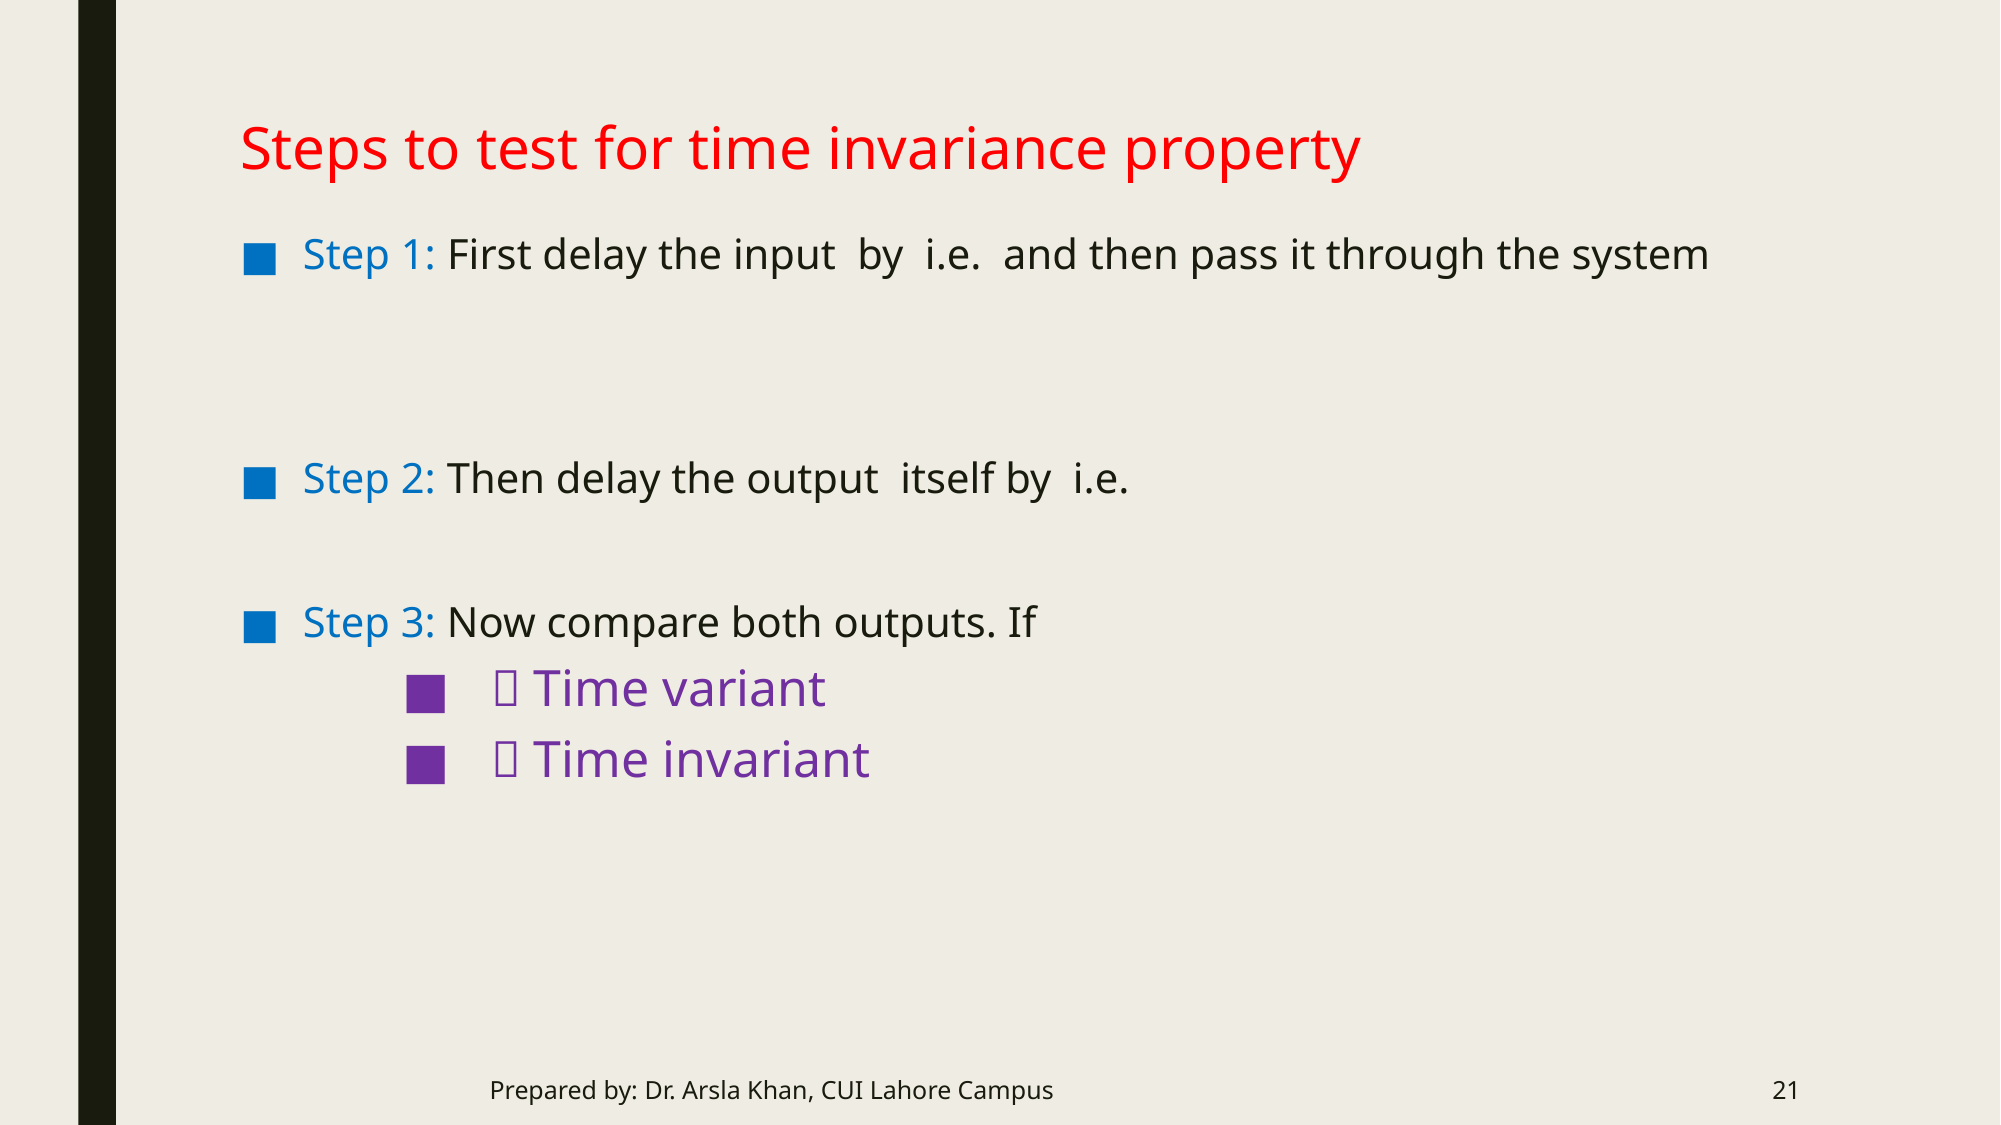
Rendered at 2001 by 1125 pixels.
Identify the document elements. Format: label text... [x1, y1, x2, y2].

title Steps to test for time invariance property [225, 112, 1800, 225]
footer Prepared by: Dr. Arsla Khan, CUI Lahore Campus [474, 1058, 1505, 1125]
slide_number 21 [1553, 1058, 1816, 1125]
